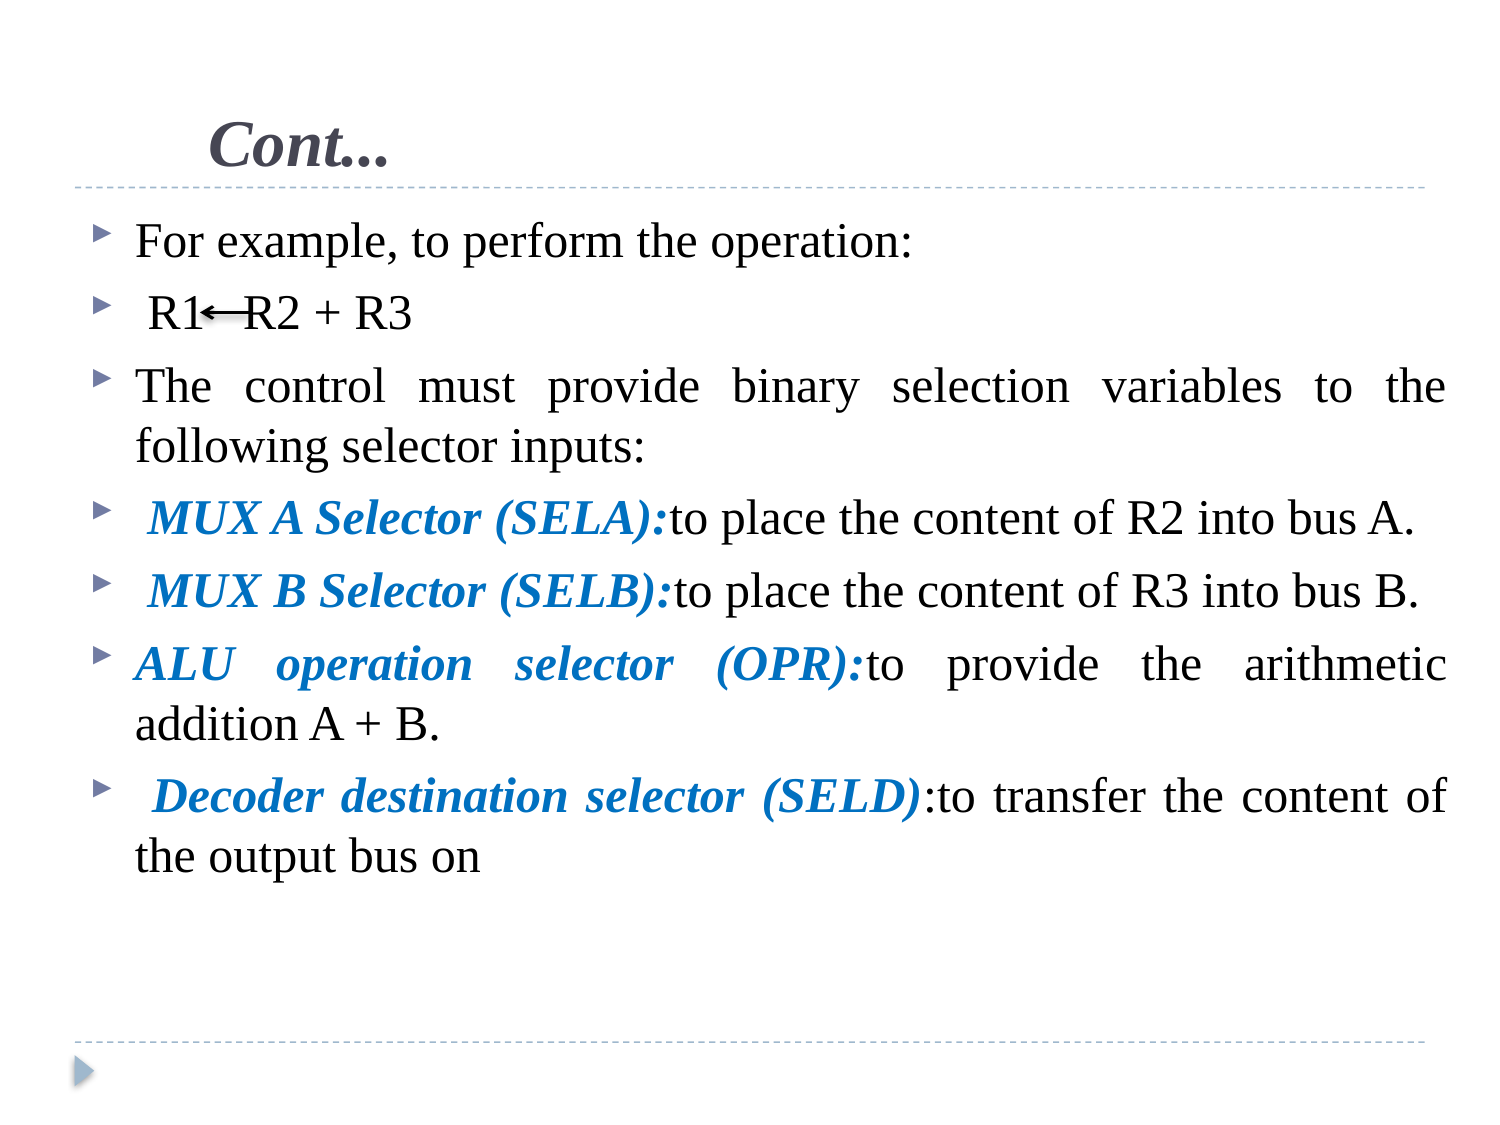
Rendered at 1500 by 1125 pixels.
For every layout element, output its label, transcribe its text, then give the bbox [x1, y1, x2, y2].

title Cont... [75, 24, 1425, 188]
list For example, to perform the operation: R1 R2 + R3 The control must provide binary selection variables to the following selector inputs: MUX A Selector (SELA):to place the content of R2 into bus A. MUX B Selector (SELB):to place the content of R3 into bus B. ALU operation selector (OPR):to provide the arithmetic addition A + B. Decoder destination selector (SELD):to transfer the content of the output bus on [75, 200, 1463, 1010]
